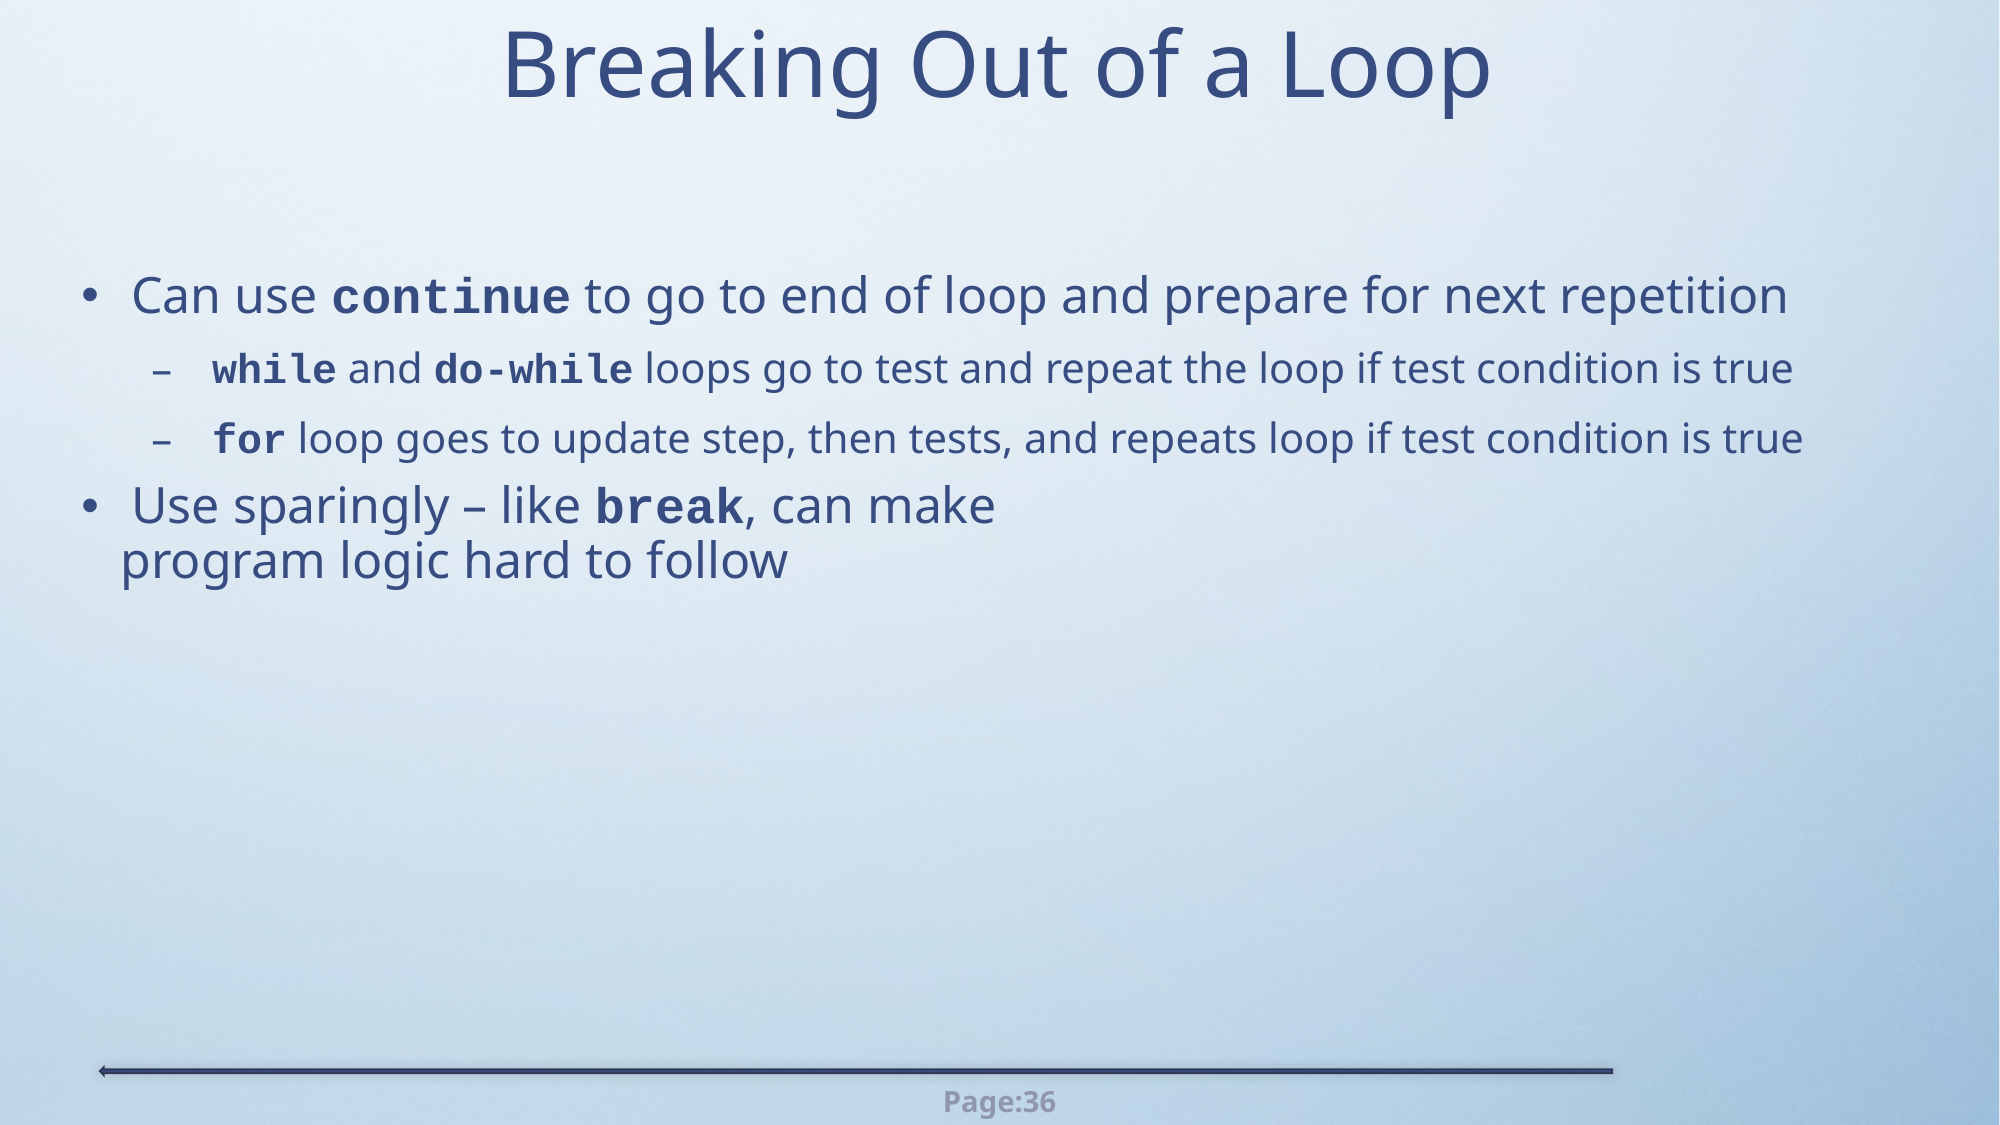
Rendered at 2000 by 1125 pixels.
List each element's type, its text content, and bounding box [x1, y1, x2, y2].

picture [0, 127, 2000, 1125]
list Can use continue to go to end of loop and prepare for next repetition while and do-while loops go to test and repeat the loop if test condition is true for loop goes to update step, then tests, and repeats loop if test condition is true Use sparingly – like break, can make program logic hard to follow [66, 262, 1881, 1013]
title Breaking Out of a Loop [0, 0, 2000, 127]
